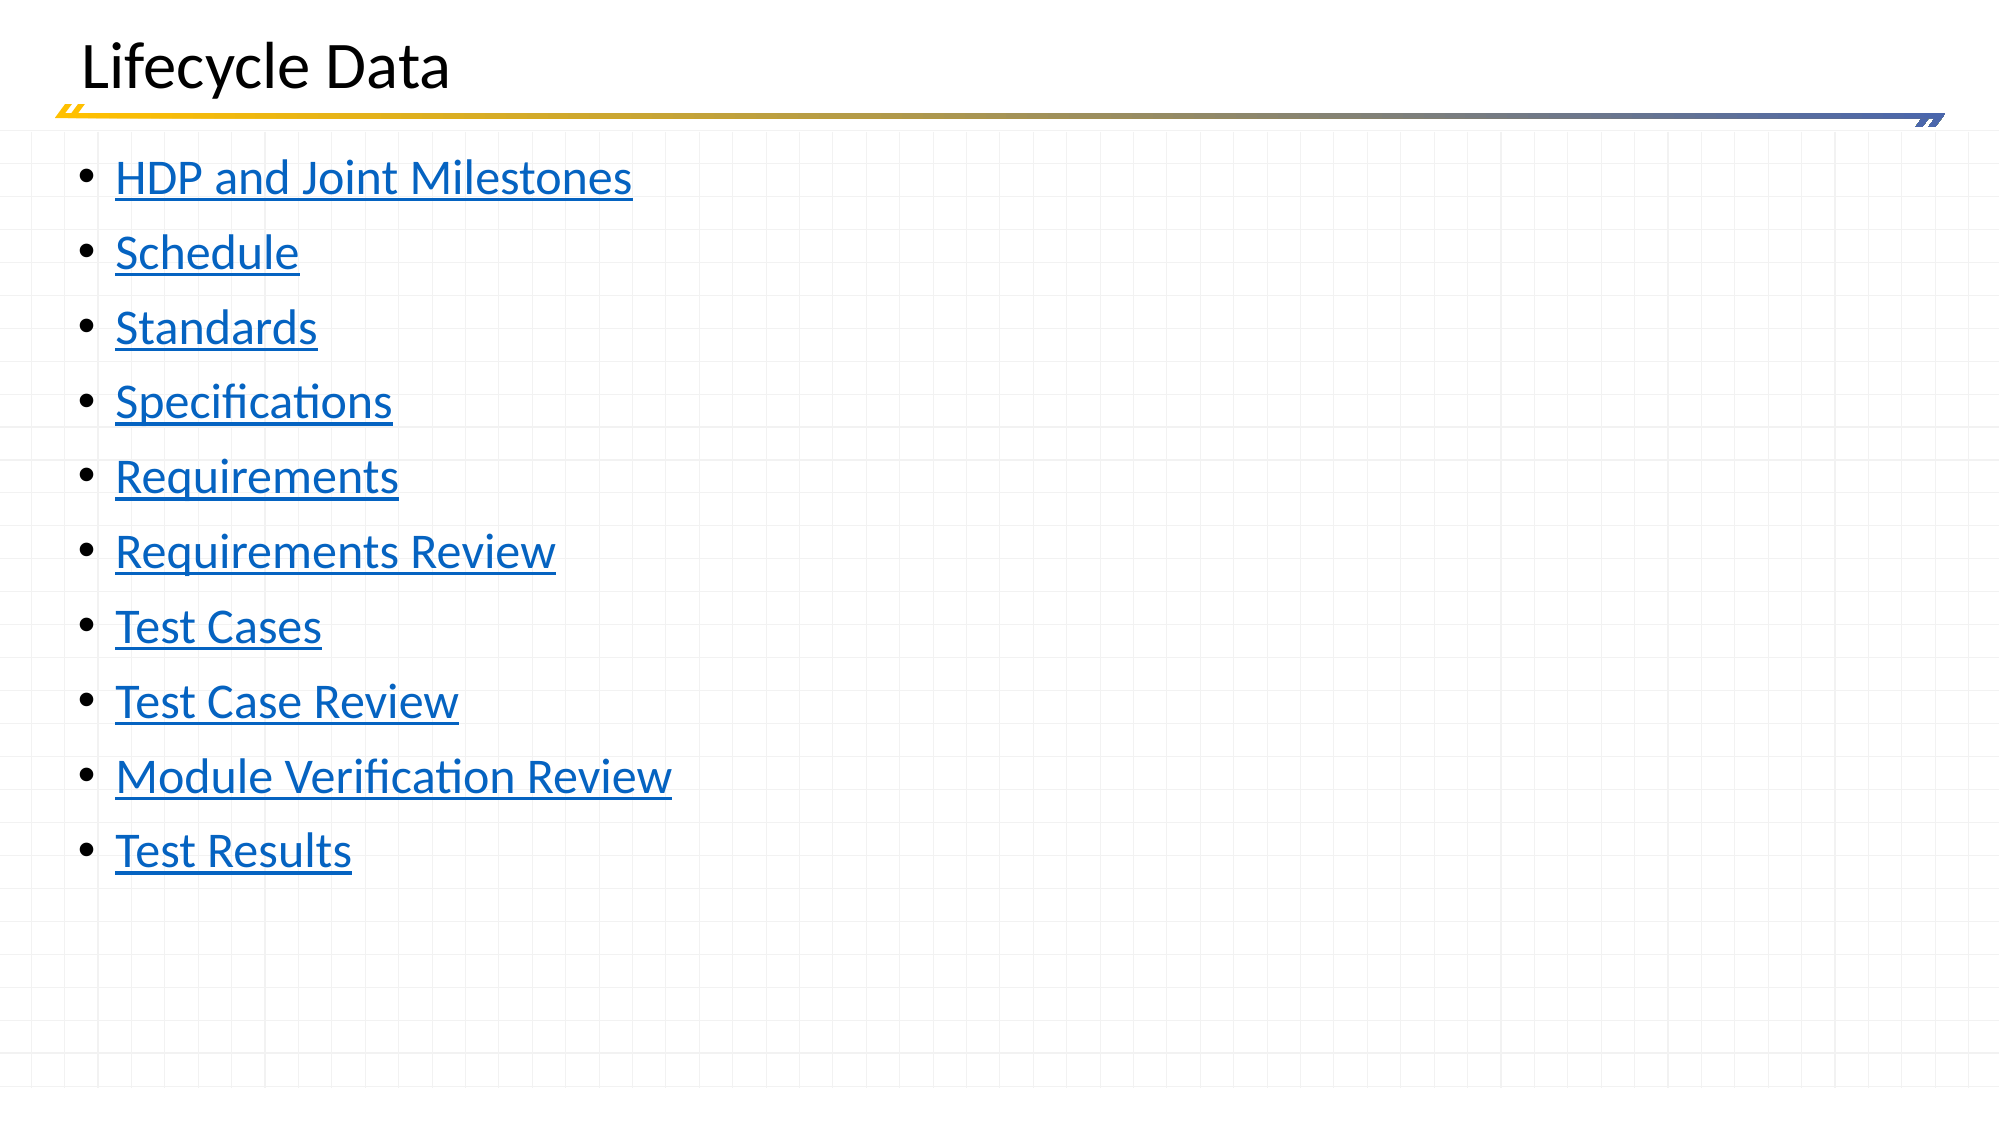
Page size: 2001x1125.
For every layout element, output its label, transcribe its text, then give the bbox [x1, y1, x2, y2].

list HDP and Joint Milestones Schedule Standards Specifications Requirements Requirements Review Test Cases Test Case Review Module Verification Review Test Results [66, 145, 1934, 1063]
title Lifecycle Data [66, 0, 1934, 111]
